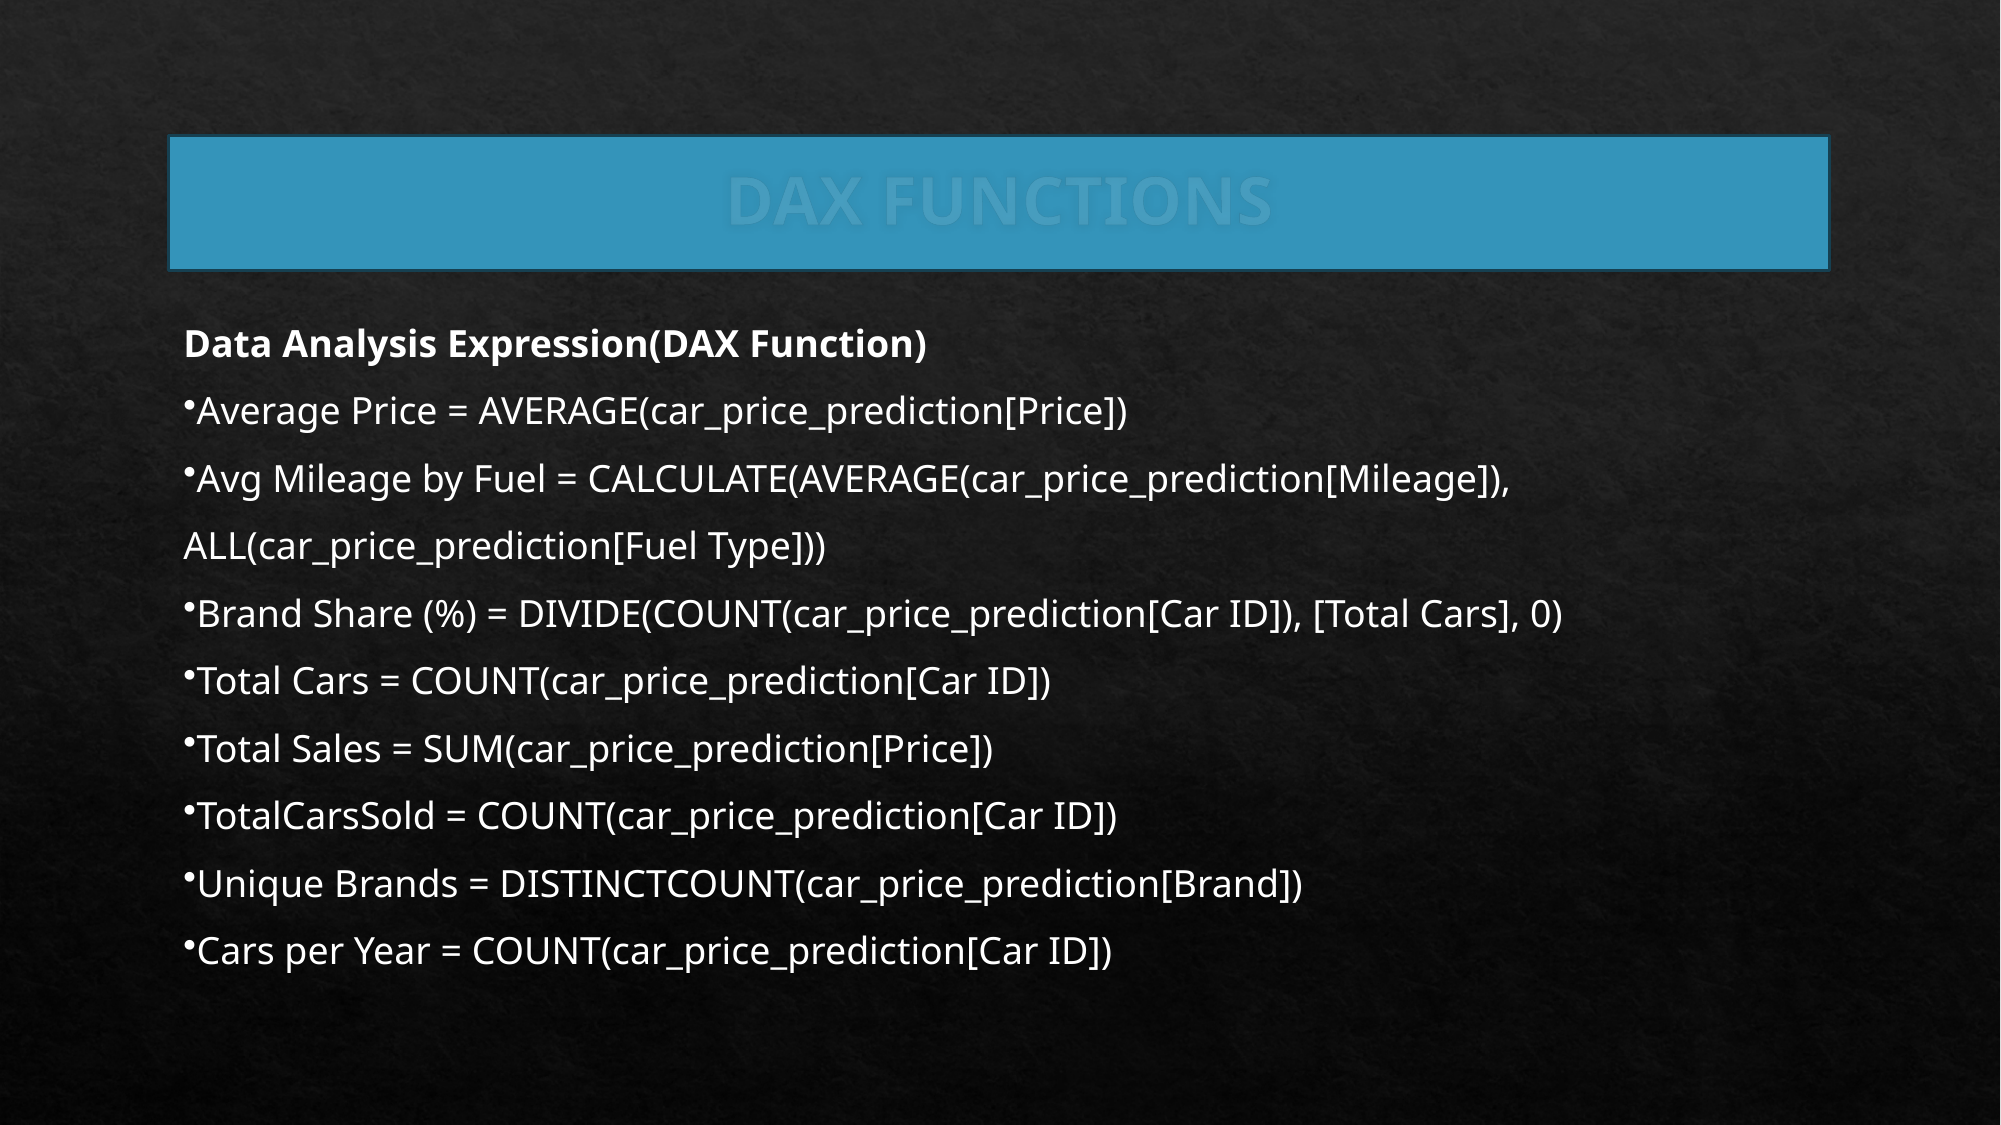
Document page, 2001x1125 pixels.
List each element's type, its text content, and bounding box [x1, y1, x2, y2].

text_box Data Analysis Expression(DAX Function) Average Price = AVERAGE(car_price_prediction[Price]) Avg Mileage by Fuel = CALCULATE(AVERAGE(car_price_prediction[Mileage]), ALL(car_price_prediction[Fuel Type])) Brand Share (%) = DIVIDE(COUNT(car_price_prediction[Car ID]), [Total Cars], 0) Total Cars = COUNT(car_price_prediction[Car ID]) Total Sales = SUM(car_price_prediction[Price]) TotalCarsSold = COUNT(car_price_prediction[Car ID]) Unique Brands = DISTINCTCOUNT(car_price_prediction[Brand]) Cars per Year = COUNT(car_price_prediction[Car ID]) [168, 289, 1901, 980]
title DAX FUNCTIONS [149, 99, 1849, 307]
